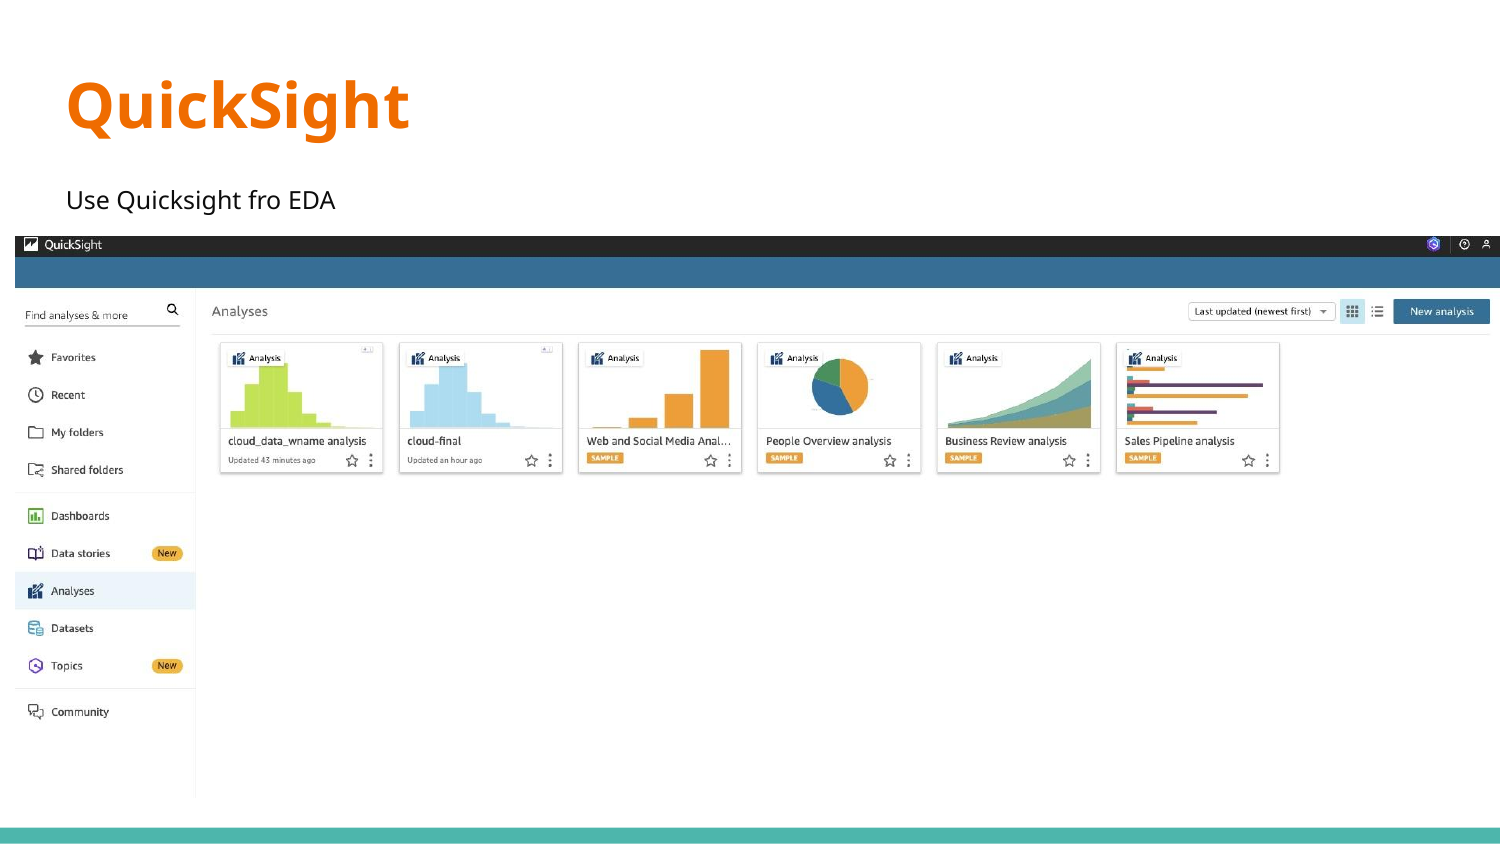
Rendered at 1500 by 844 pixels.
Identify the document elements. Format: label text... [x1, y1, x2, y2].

picture [14, 235, 1500, 798]
title QuickSight [50, 46, 1449, 162]
list Use Quicksight fro EDA [50, 162, 1449, 234]
